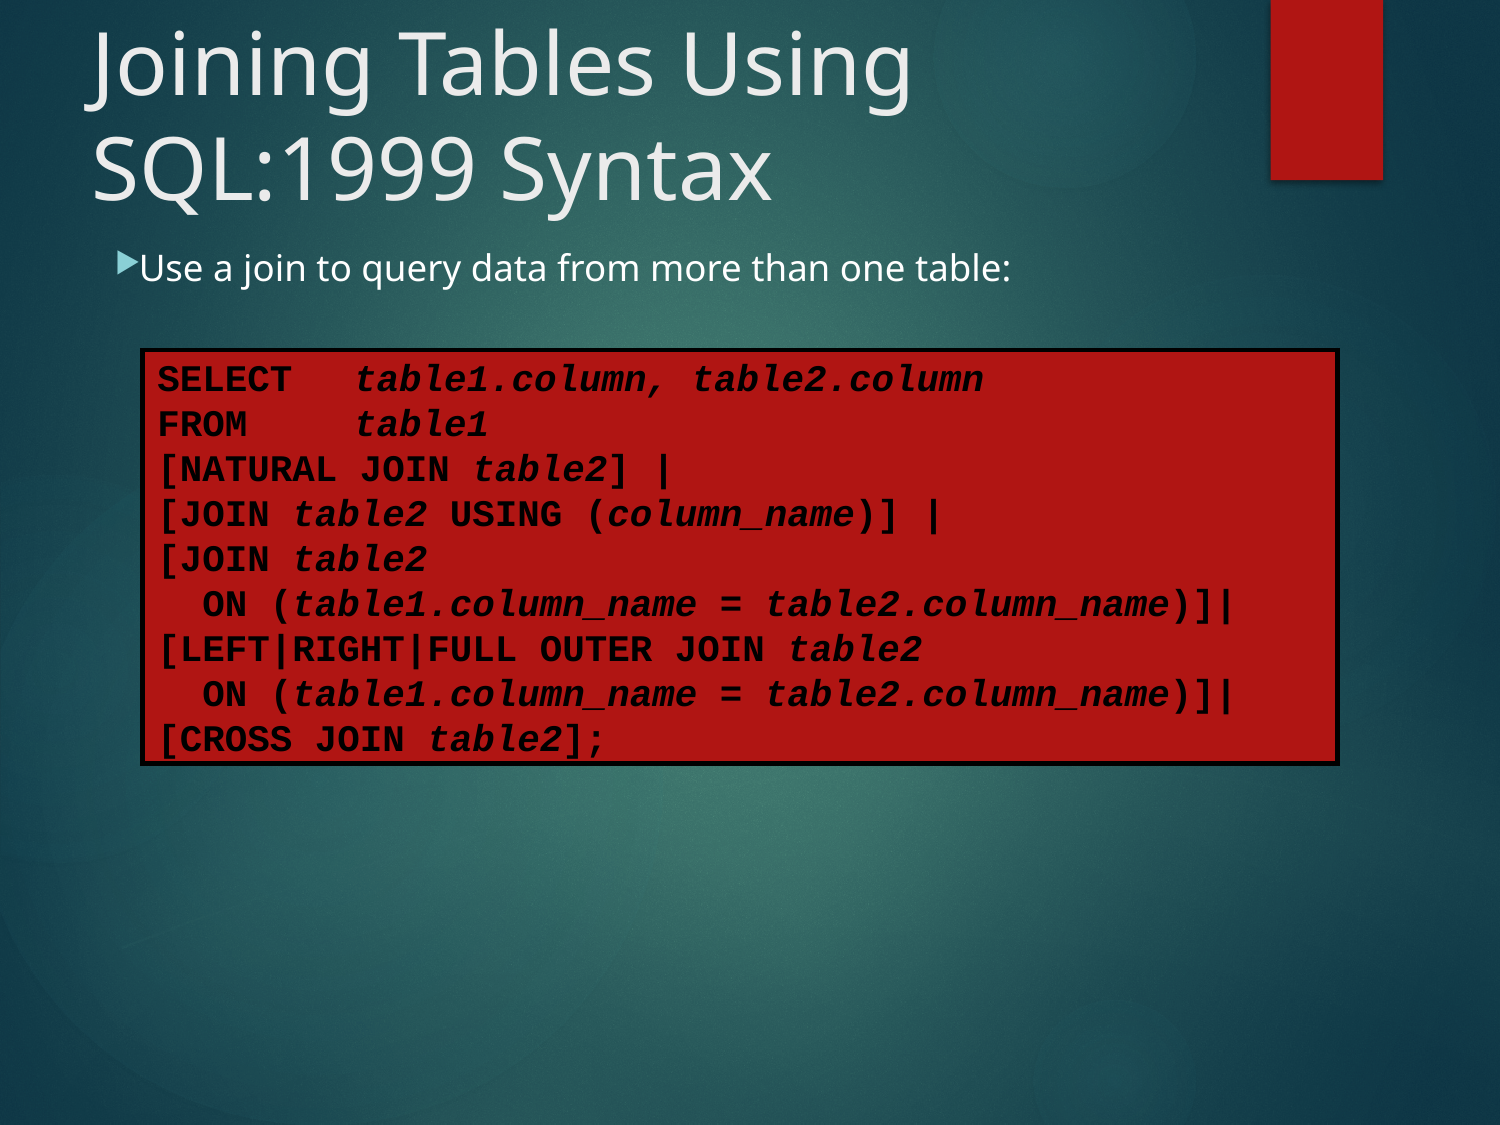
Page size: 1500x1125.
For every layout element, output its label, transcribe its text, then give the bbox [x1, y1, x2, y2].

title Joining Tables Using SQL:1999 Syntax [76, 0, 1235, 230]
text_box SELECT table1.column, table2.column FROM table1 [NATURAL JOIN table2] | [JOIN table2 USING (column_name)] | [JOIN table2 ON (table1.column_name = table2.column_name)]| [LEFT|RIGHT|FULL OUTER JOIN table2 ON (table1.column_name = table2.column_name)]| [CROSS JOIN table2]; [142, 349, 1338, 764]
list Use a join to query data from more than one table: [99, 237, 1399, 297]
